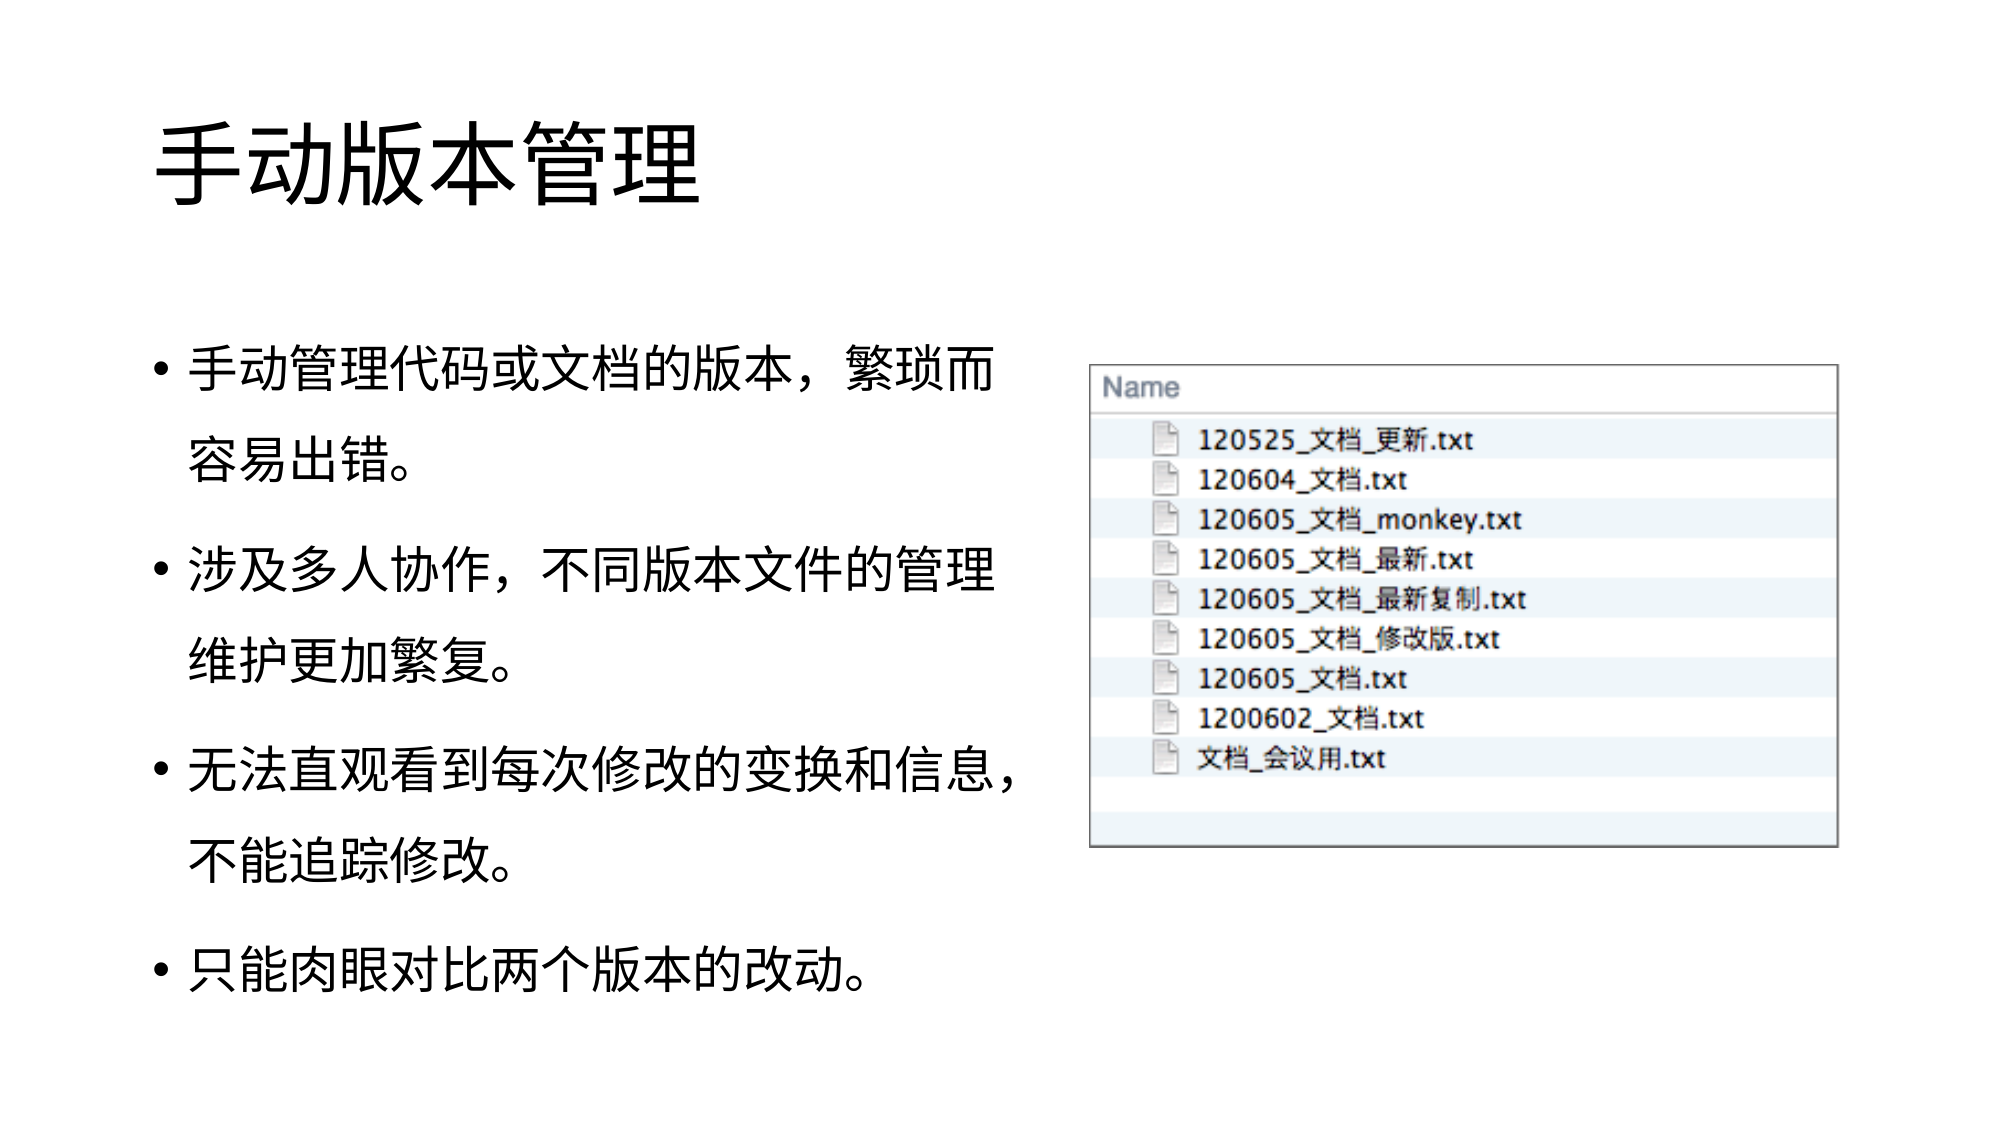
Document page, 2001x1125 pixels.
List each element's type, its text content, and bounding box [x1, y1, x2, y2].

list 手动管理代码或文档的版本，繁琐而容易出错。 涉及多人协作，不同版本文件的管理维护更加繁复。 无法直观看到每次修改的变换和信息，不能追踪修改。 只能肉眼对比两个版本的改动。 [137, 299, 1034, 1014]
picture [1088, 364, 1848, 848]
title 手动版本管理 [137, 59, 1863, 278]
